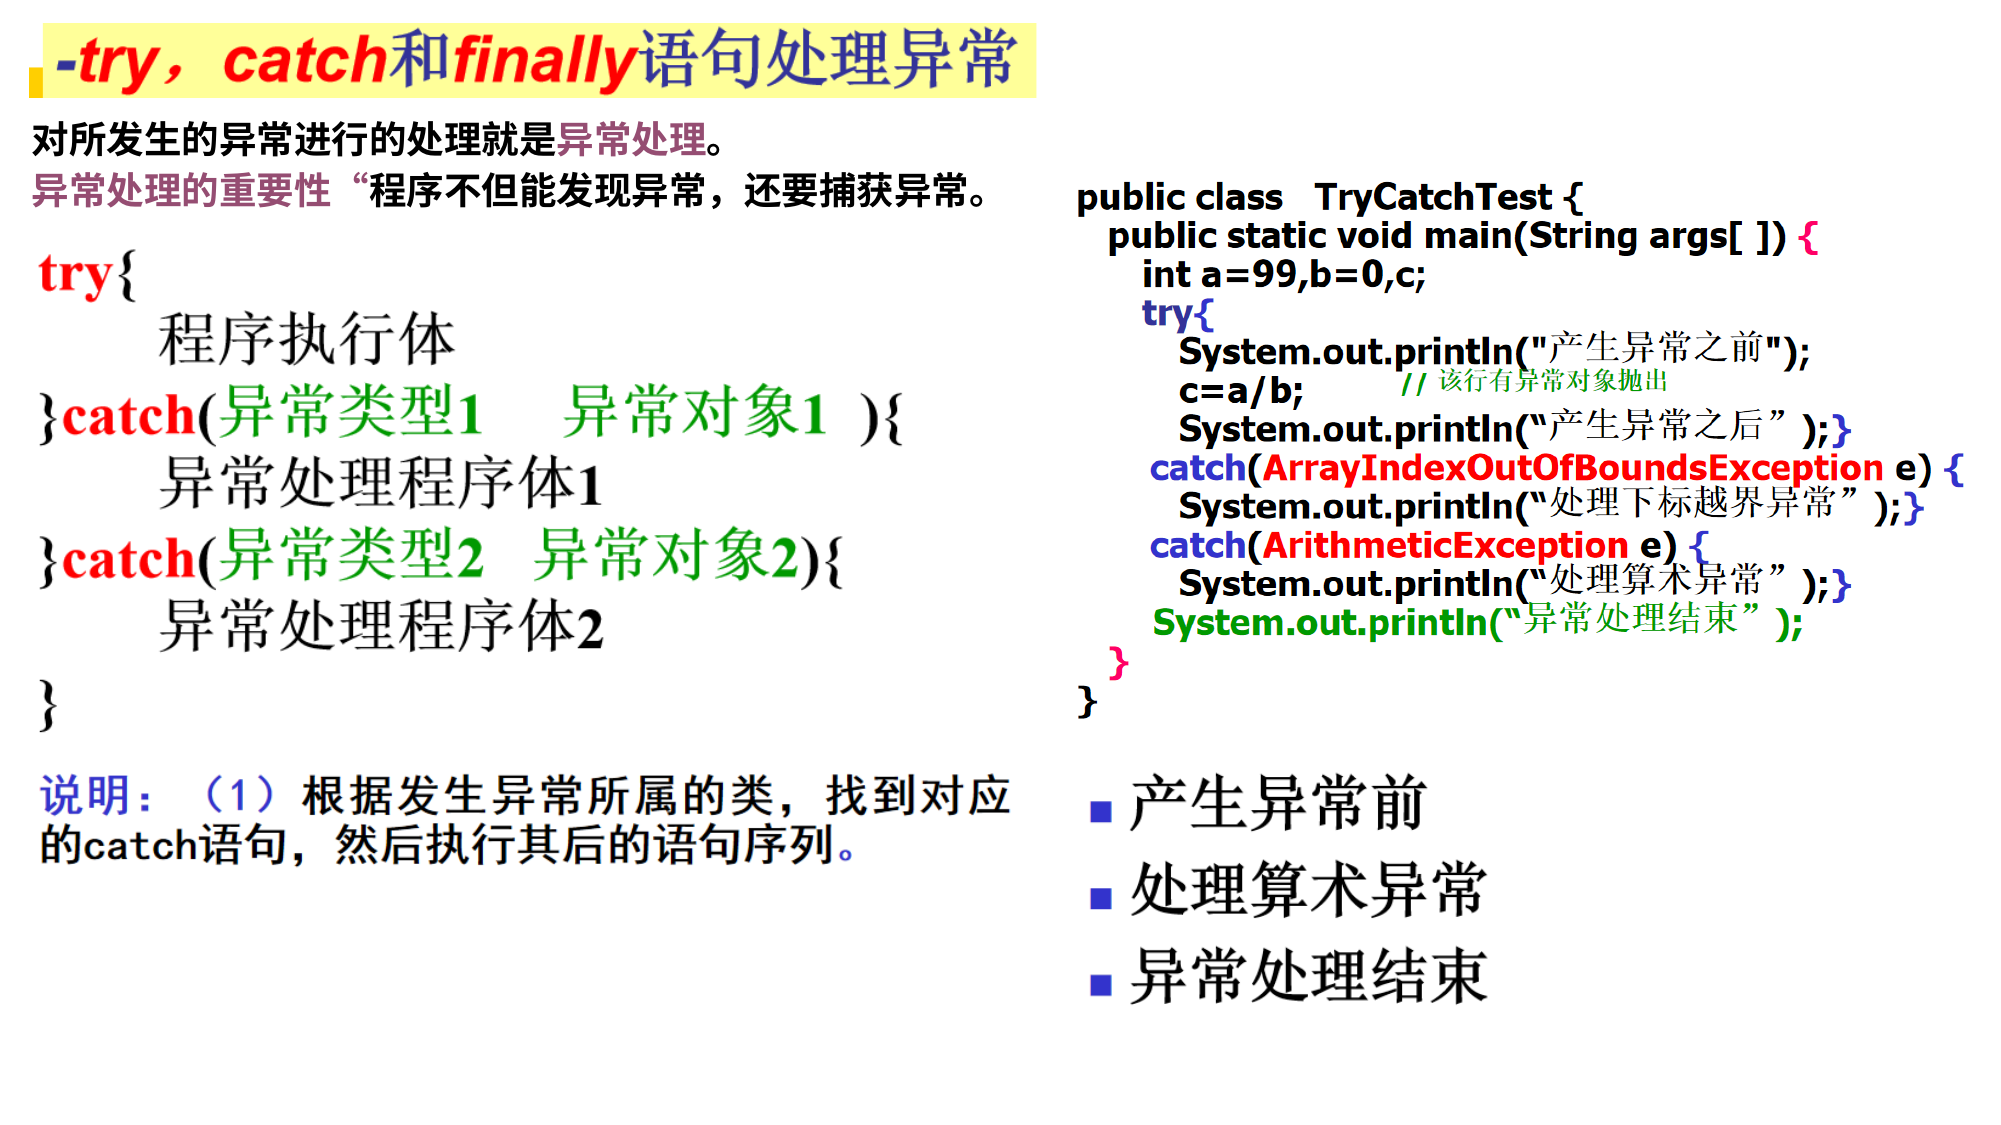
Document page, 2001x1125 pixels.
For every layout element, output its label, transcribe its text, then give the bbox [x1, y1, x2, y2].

picture [29, 241, 958, 748]
picture [29, 23, 1040, 98]
picture [17, 765, 1027, 877]
picture [1079, 765, 1538, 1026]
text_box 对所发生的异常进行的处理就是异常处理。 异常处理的重要性“程序不但能发现异常，还要捕获异常。 [17, 135, 1101, 215]
picture [1063, 181, 1974, 732]
